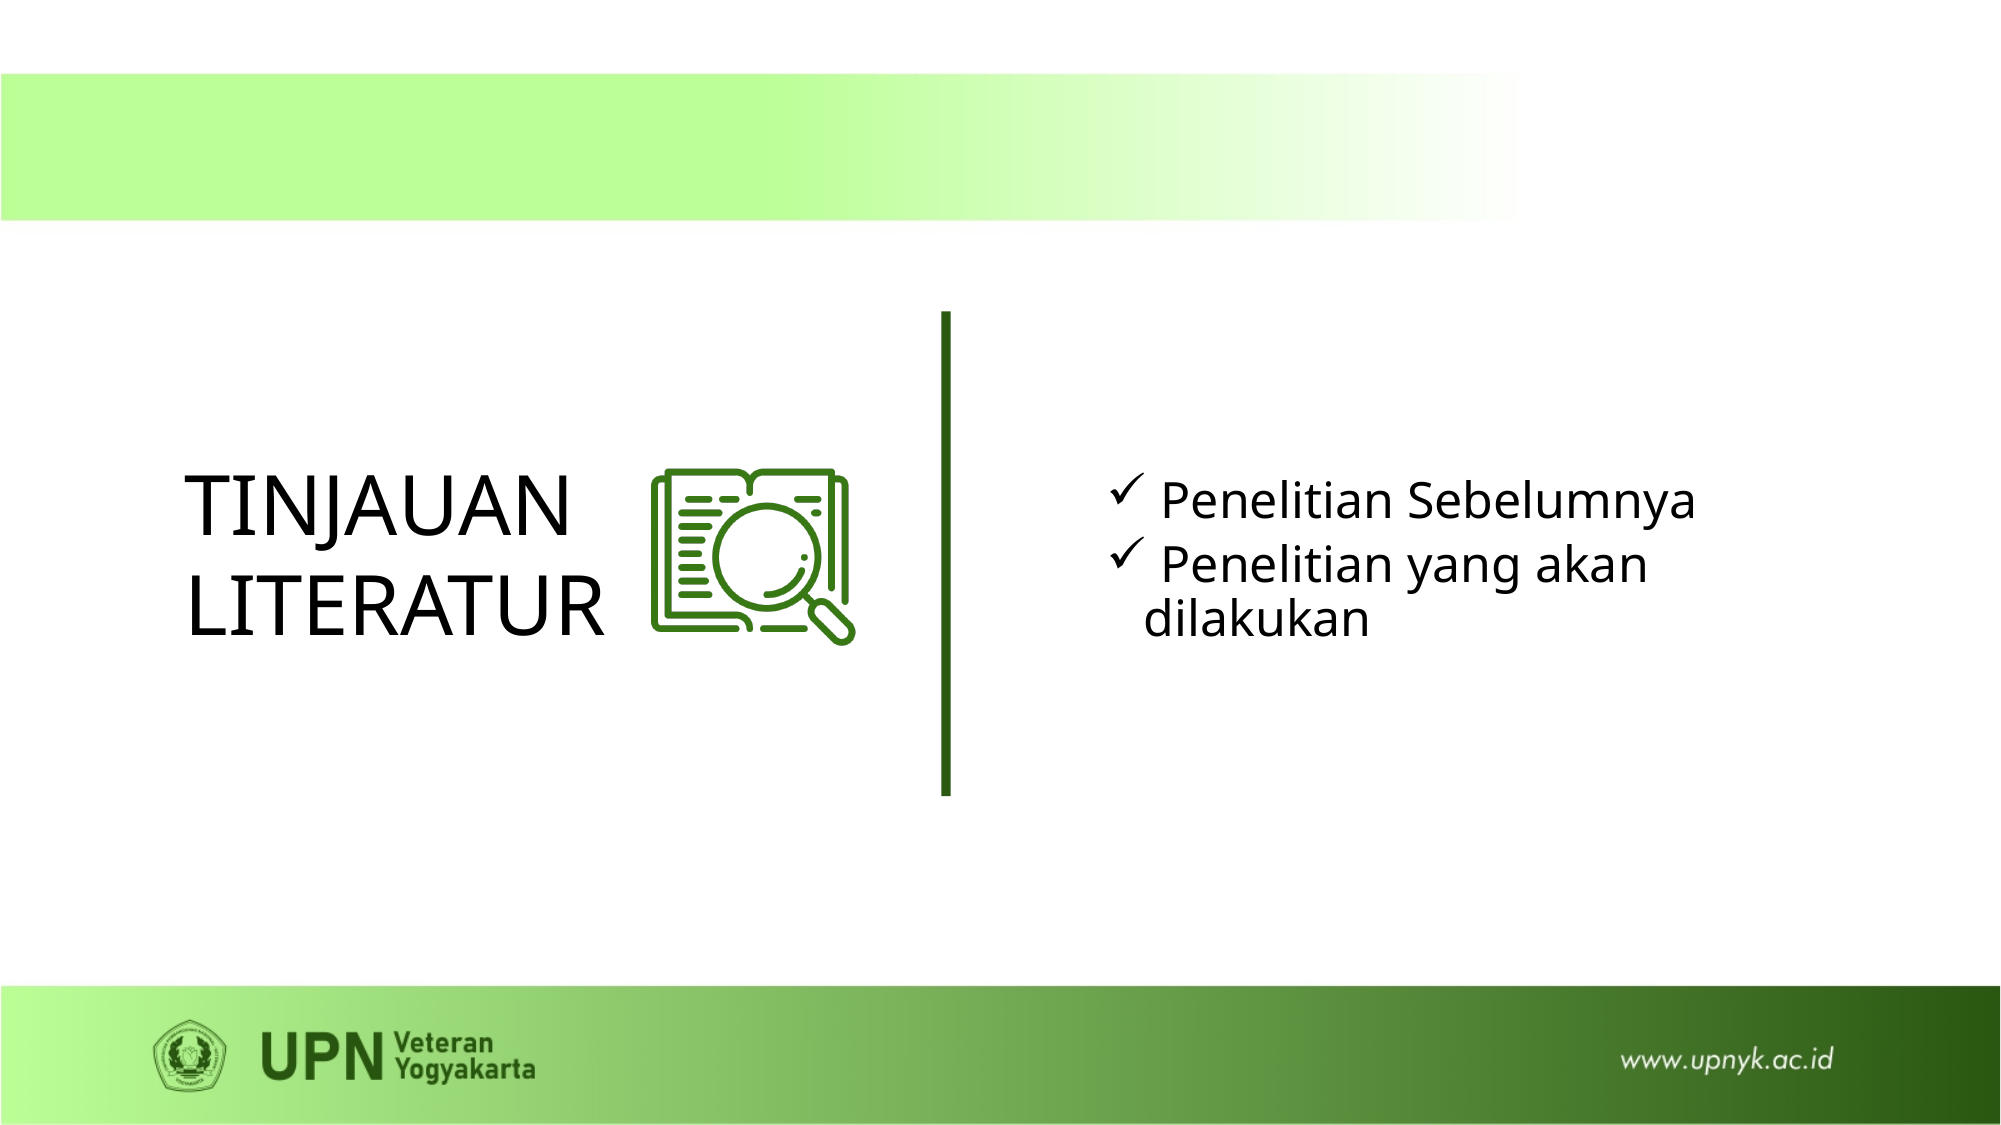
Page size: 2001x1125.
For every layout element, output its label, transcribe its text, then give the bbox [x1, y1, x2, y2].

text_box TINJAUAN LITERATUR [169, 445, 843, 660]
text_box [940, 310, 952, 797]
picture [0, 0, 2001, 1125]
list Penelitian Sebelumnya Penelitian yang akan dilakukan [1016, 467, 1879, 702]
